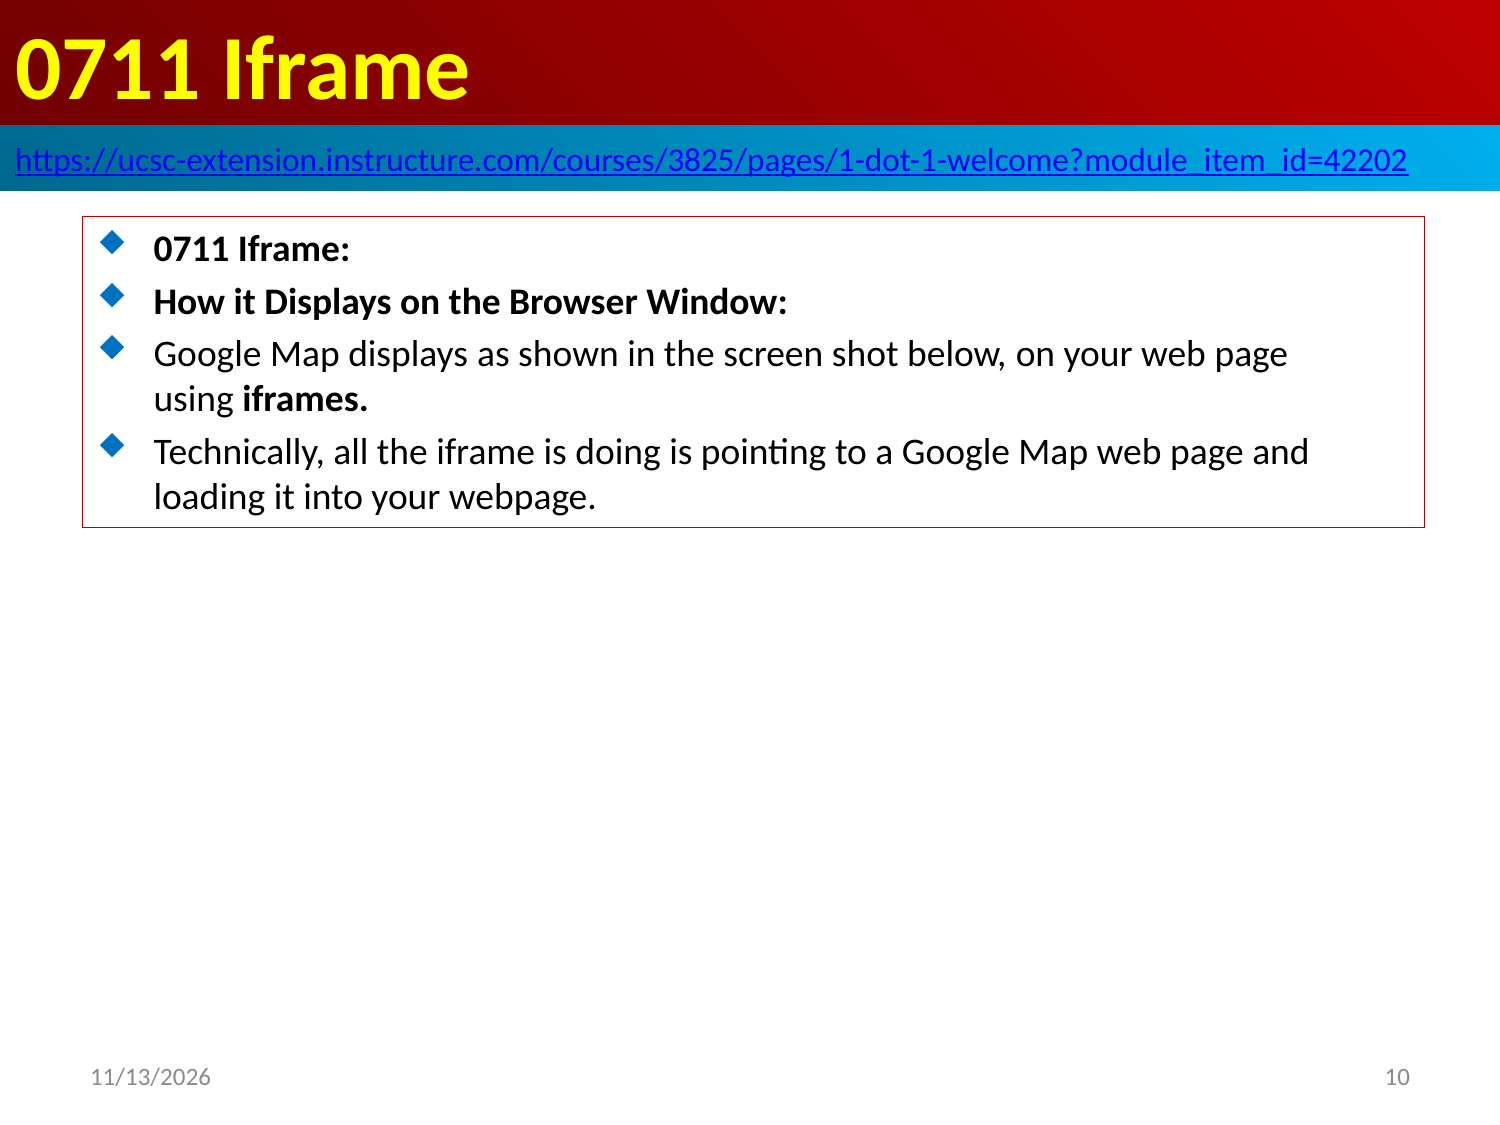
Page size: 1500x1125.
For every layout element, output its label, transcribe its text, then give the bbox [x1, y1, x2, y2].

title 0711 Iframe [0, 0, 1500, 125]
text_box [119, 52, 183, 109]
text_box https://ucsc-extension.instructure.com/courses/3825/pages/1-dot-1-welcome?module_item_id=42202 [0, 125, 1500, 191]
subtitle 0711 Iframe: How it Displays on the Browser Window: Google Map displays as shown in the screen shot below, on your web page using iframes. Technically, all the iframe is doing is pointing to a Google Map web page and loading it into your webpage. [82, 216, 1425, 528]
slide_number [75, 1042, 425, 1109]
slide_number 10 [1074, 1042, 1425, 1109]
